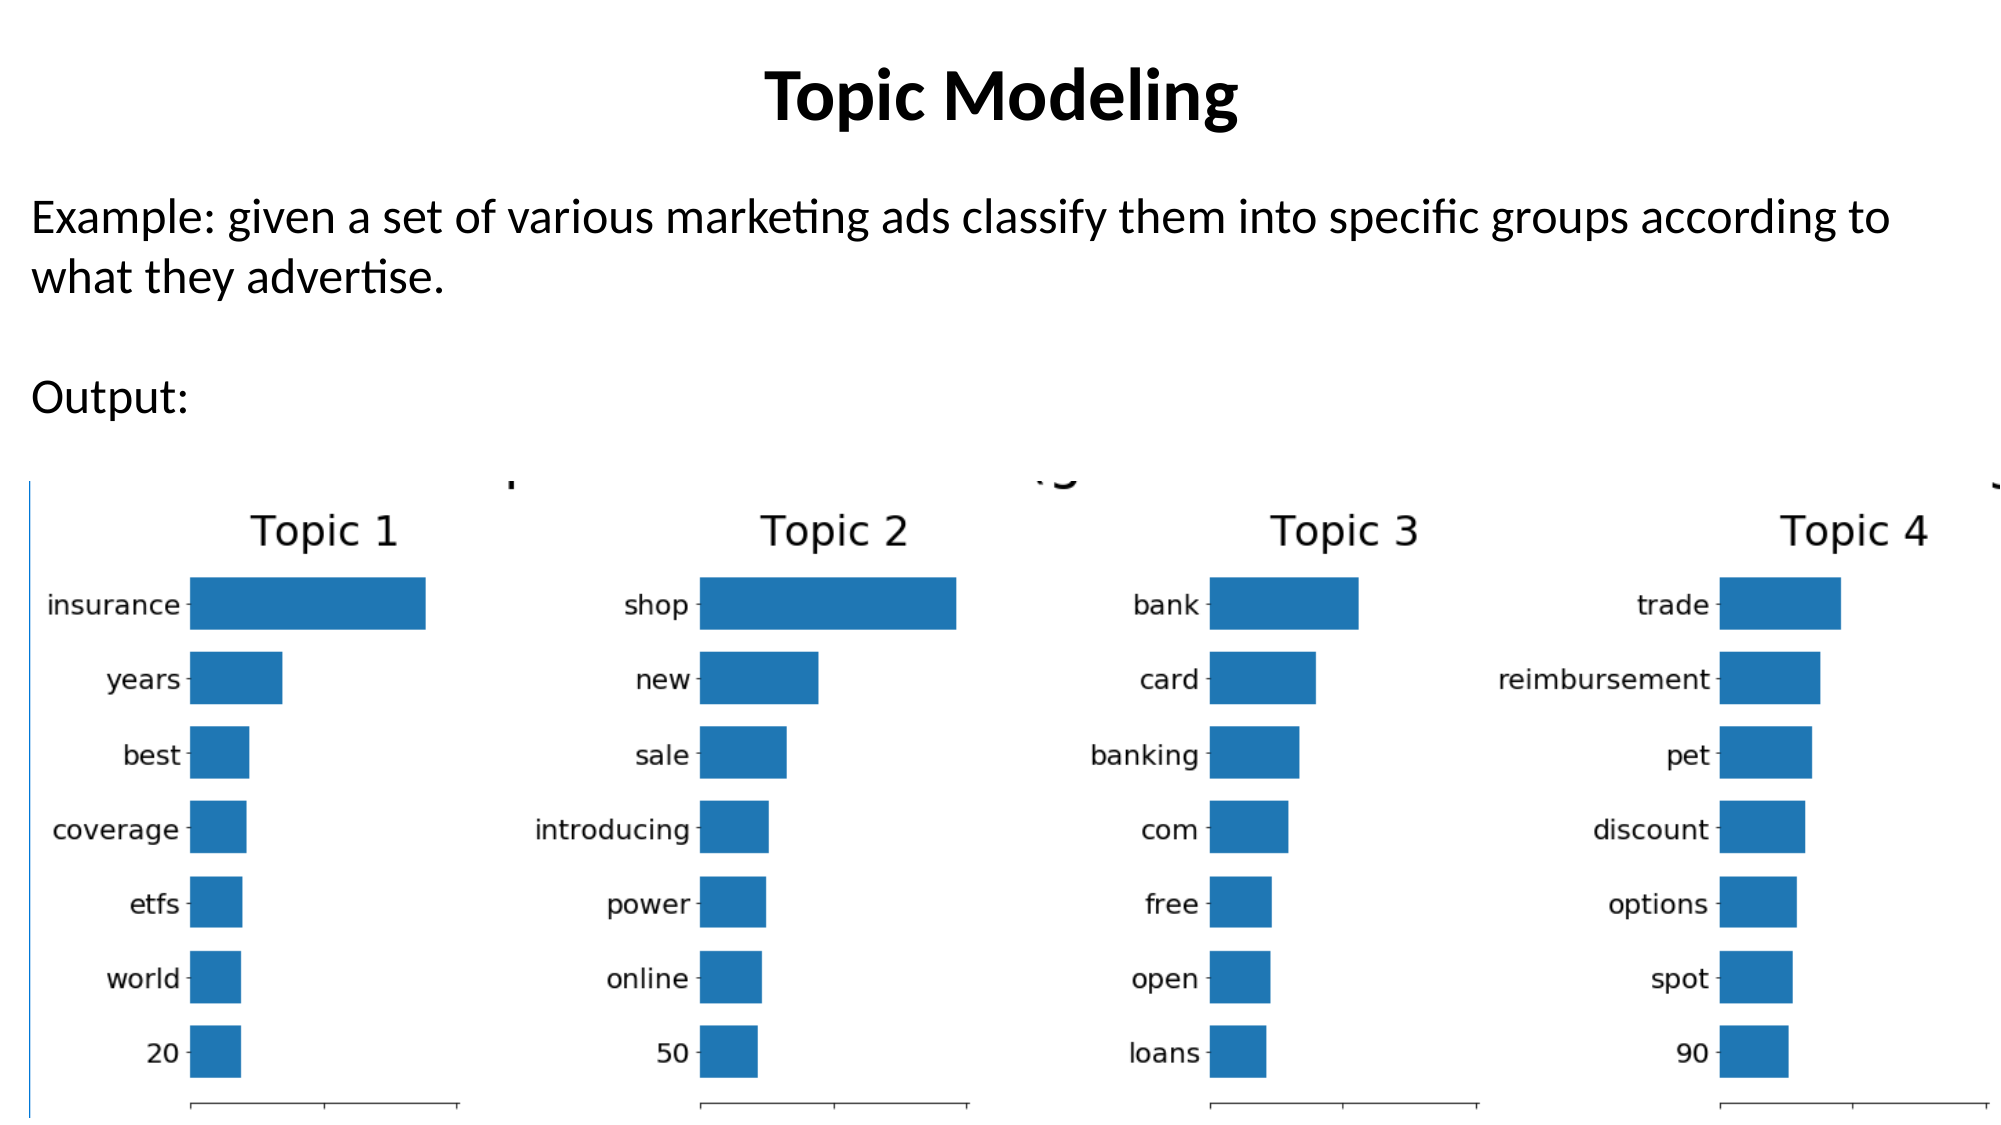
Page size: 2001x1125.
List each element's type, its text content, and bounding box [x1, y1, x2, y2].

picture [29, 481, 2000, 1118]
text_box Topic Modeling [596, 38, 1255, 115]
text_box Example: given a set of various marketing ads classify them into specific groups according to what they advertise. Output: [16, 115, 1984, 431]
